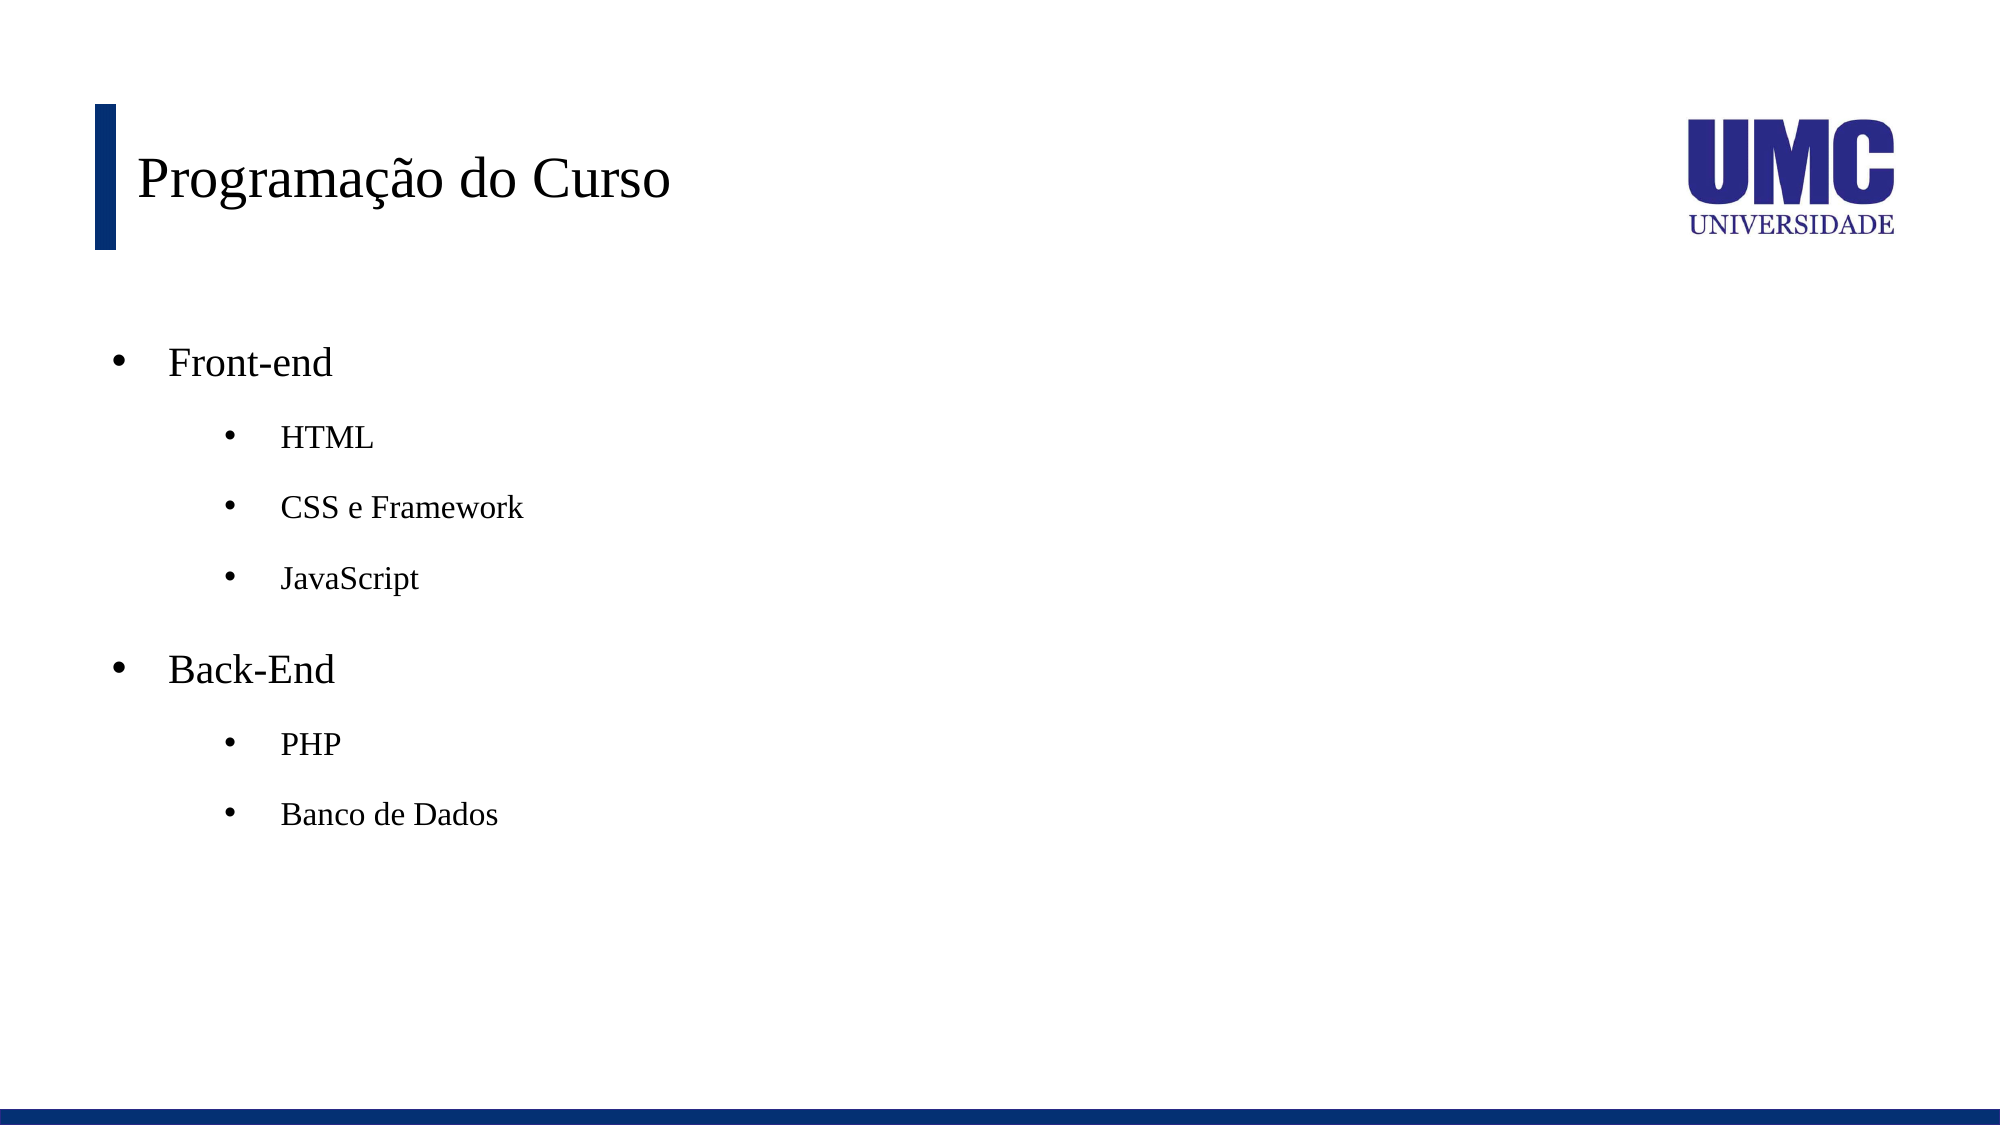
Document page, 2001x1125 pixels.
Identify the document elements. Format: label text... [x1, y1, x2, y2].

picture [1686, 117, 1896, 237]
picture [95, 104, 116, 250]
list Front-end HTML CSS e Framework JavaScript Back-End PHP Banco de Dados [97, 302, 1903, 1017]
title Programação do Curso [122, 140, 1667, 214]
picture [1, 1110, 1999, 1124]
